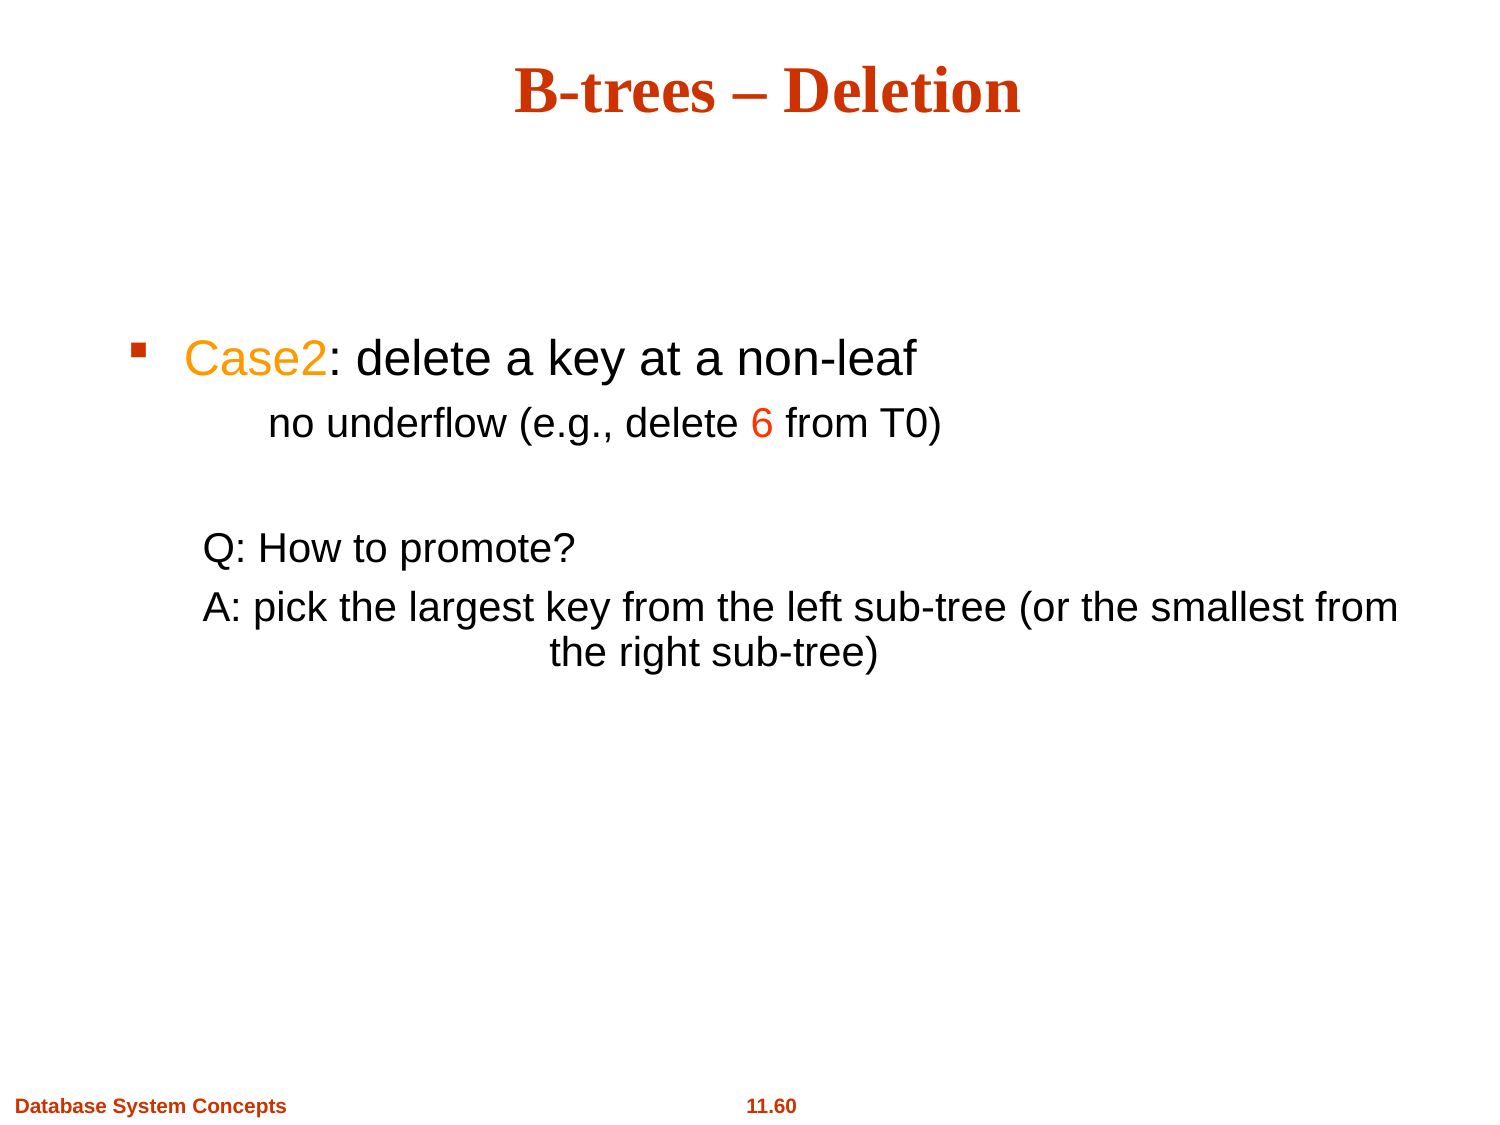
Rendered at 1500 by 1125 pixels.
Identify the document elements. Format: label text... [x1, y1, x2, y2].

list Case2: delete a key at a non-leaf no underflow (e.g., delete 6 from T0) Q: How to promote? A: pick the largest key from the left sub-tree (or the smallest from the right sub-tree) [112, 324, 1463, 972]
title B-trees – Deletion [105, 33, 1431, 134]
